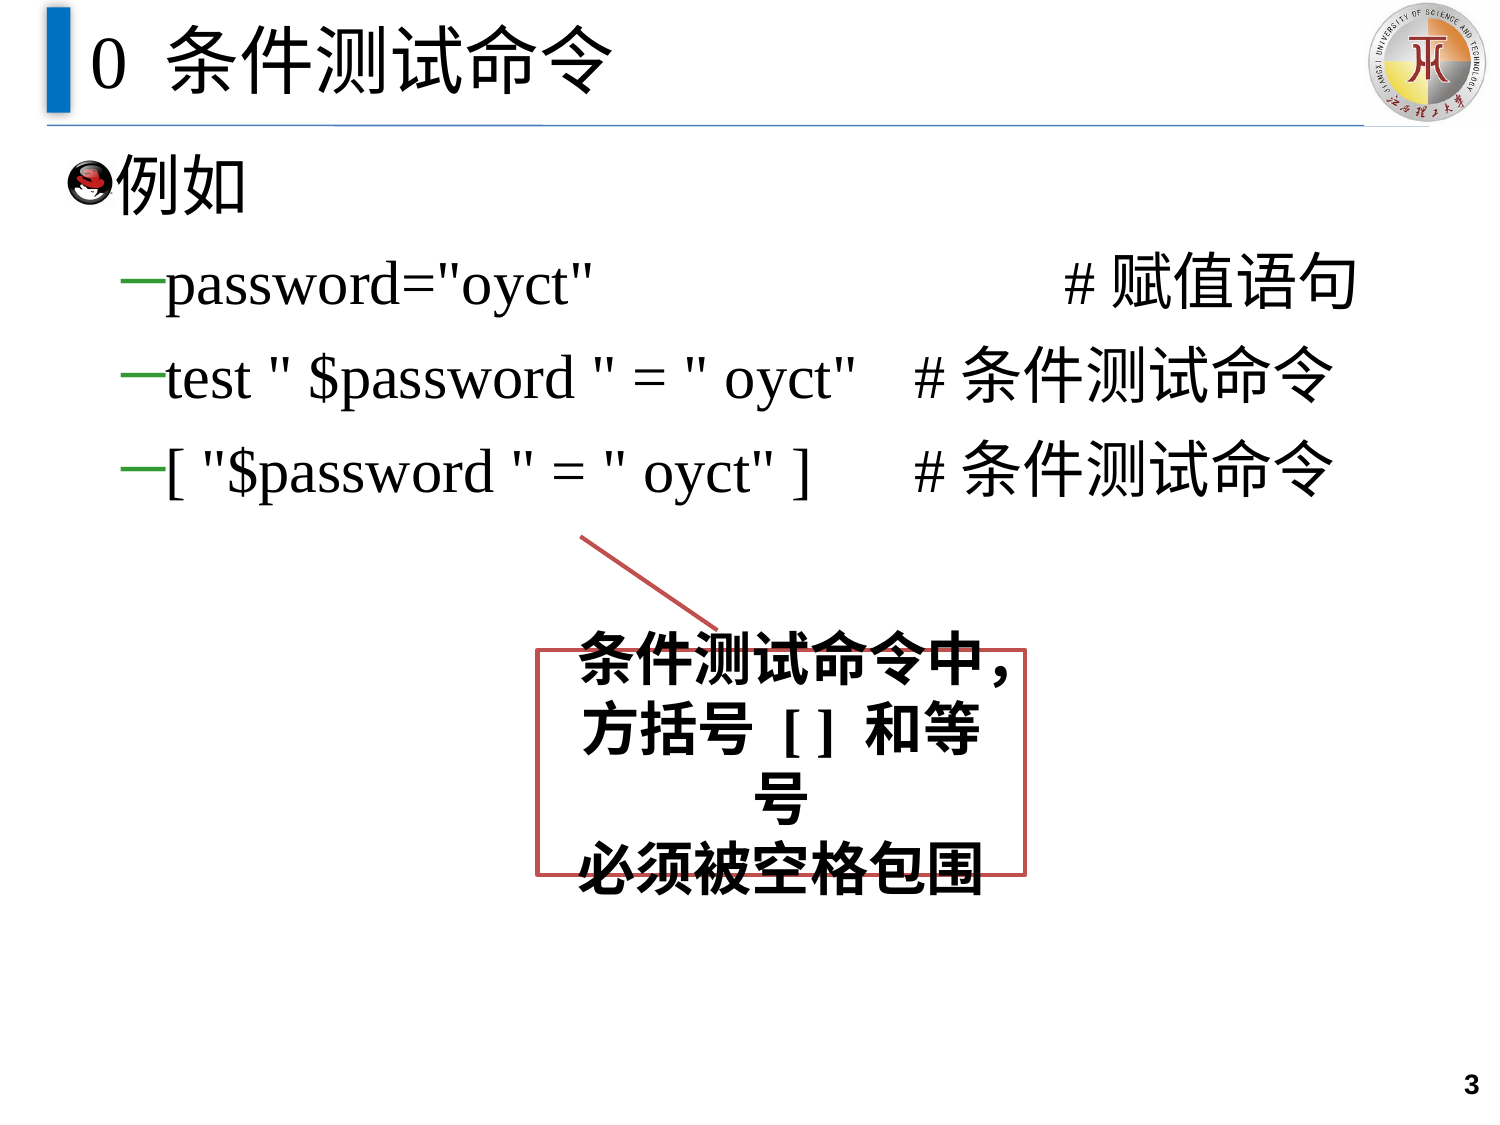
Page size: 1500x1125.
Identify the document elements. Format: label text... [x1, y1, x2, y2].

picture [65, 160, 115, 207]
text_box 条件测试命令中， 方括号 [ ] 和等号 必须被空格包围 [535, 648, 1027, 877]
title 0 条件测试命令 [75, 0, 1425, 122]
list 例如 password="oyct" #赋值语句 test " $password " = " oyct" #条件测试命令 [ "$password " = " oyct" ] #条件测试命令 [50, 135, 1427, 1088]
picture [1364, 0, 1490, 126]
slide_number 3 [1355, 1042, 1495, 1125]
text_box 条件测试命令中， 方括号 [ ] 和等号 必须被空格包围 [579, 534, 719, 633]
